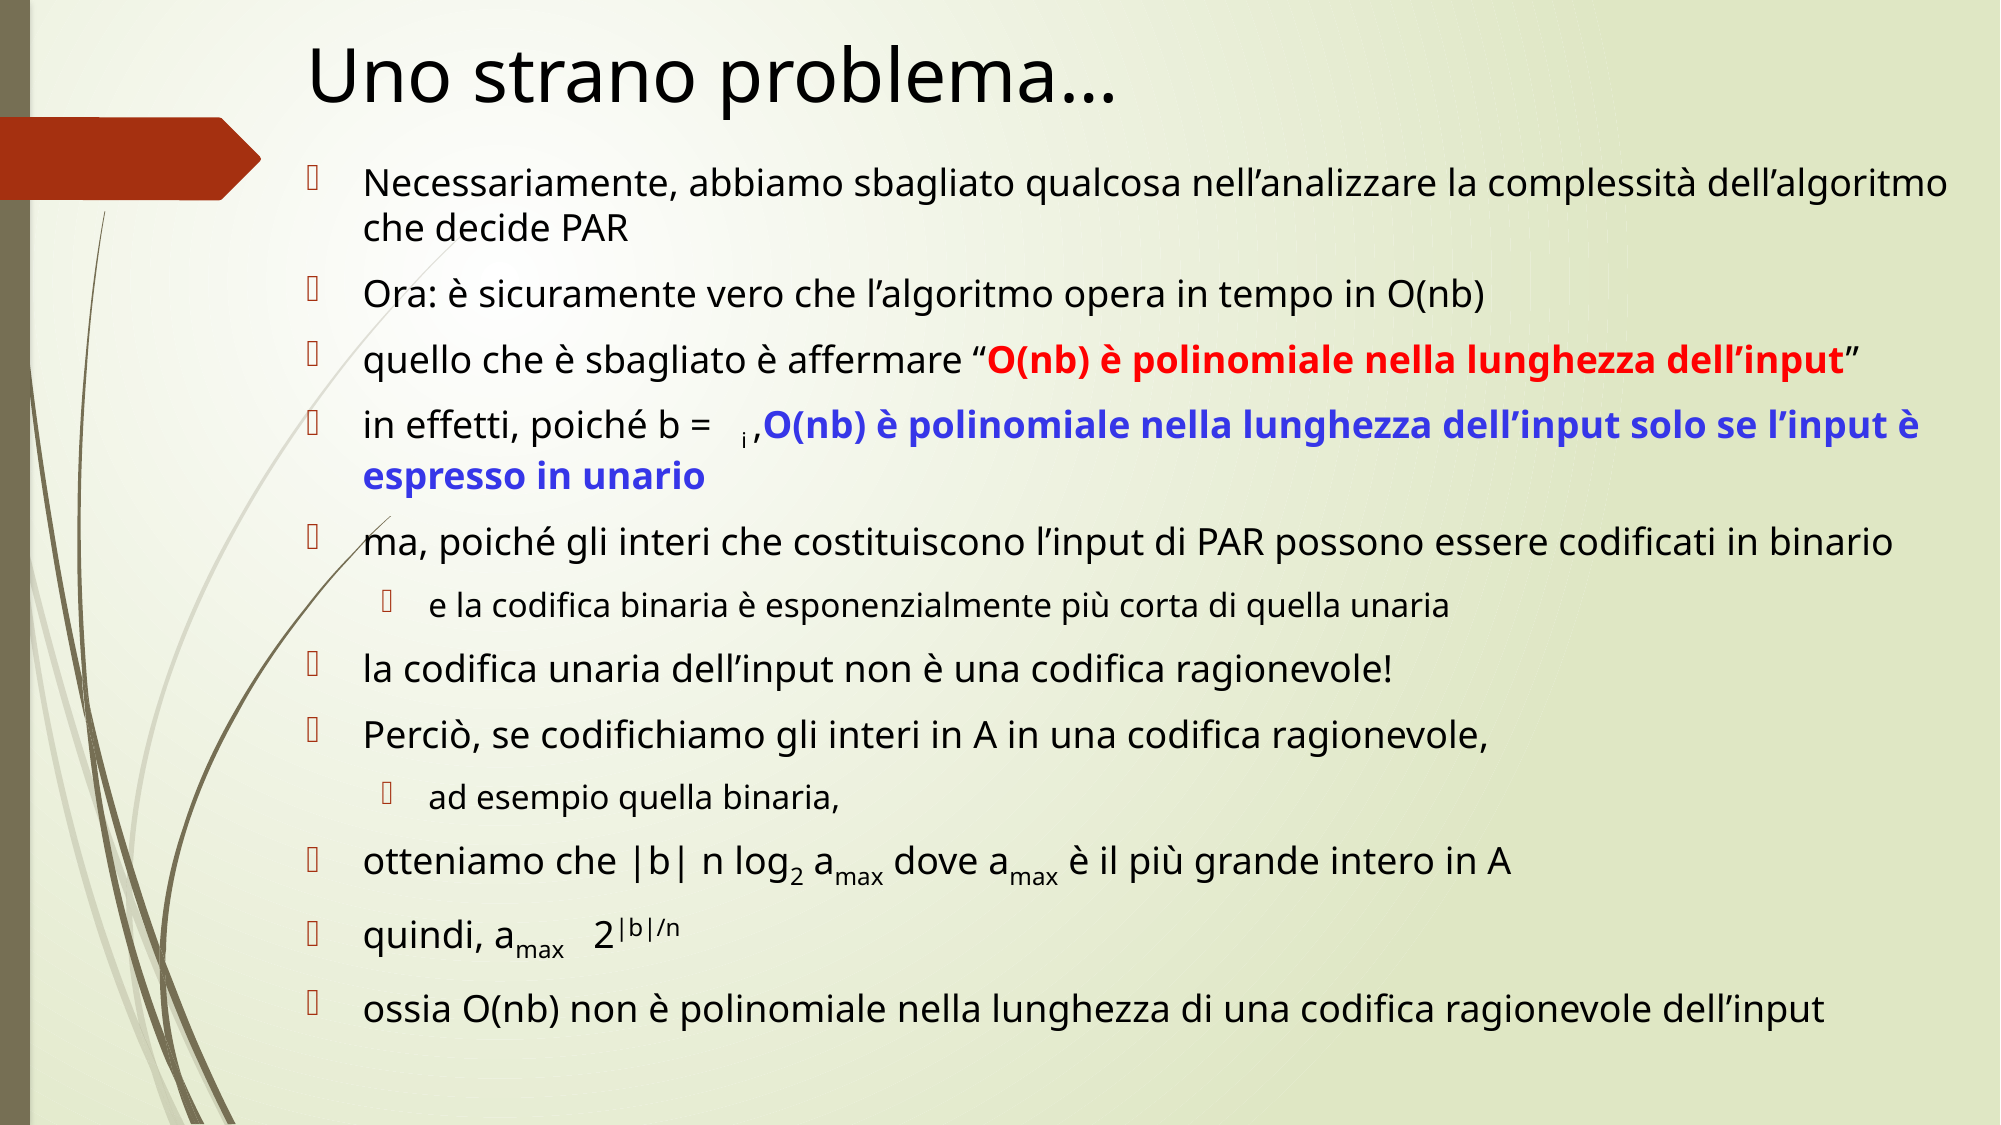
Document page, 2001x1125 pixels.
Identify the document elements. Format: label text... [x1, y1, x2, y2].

title Uno strano problema… [291, 19, 1754, 152]
